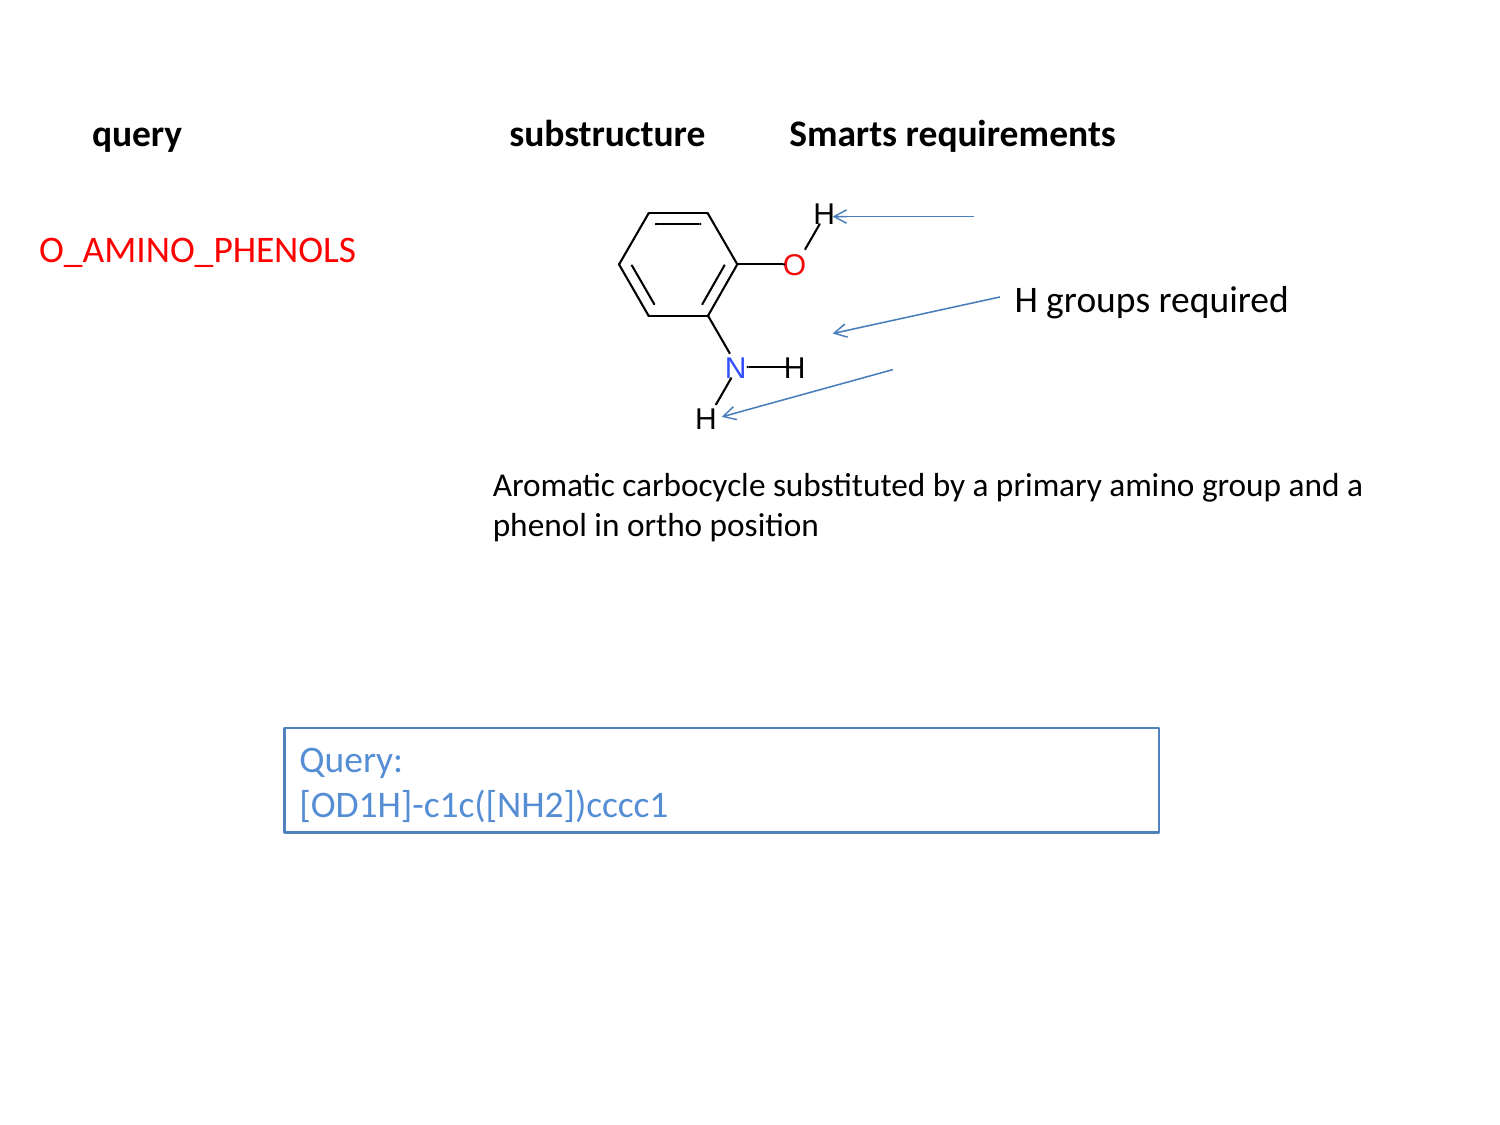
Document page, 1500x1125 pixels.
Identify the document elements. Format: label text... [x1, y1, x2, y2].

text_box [721, 369, 894, 418]
text_box Query: [OD1H]-c1c([NH2])cccc1 [284, 727, 1159, 833]
text_box H groups required [999, 267, 1305, 327]
text_box Smarts requirements [774, 101, 1132, 162]
text_box substructure [494, 101, 721, 162]
text_box query [77, 101, 198, 162]
text_box O_AMINO_PHENOLS [24, 217, 372, 277]
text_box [591, 182, 852, 447]
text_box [832, 297, 999, 334]
text_box Aromatic carbocycle substituted by a primary amino group and a phenol in ortho position [478, 456, 1398, 551]
